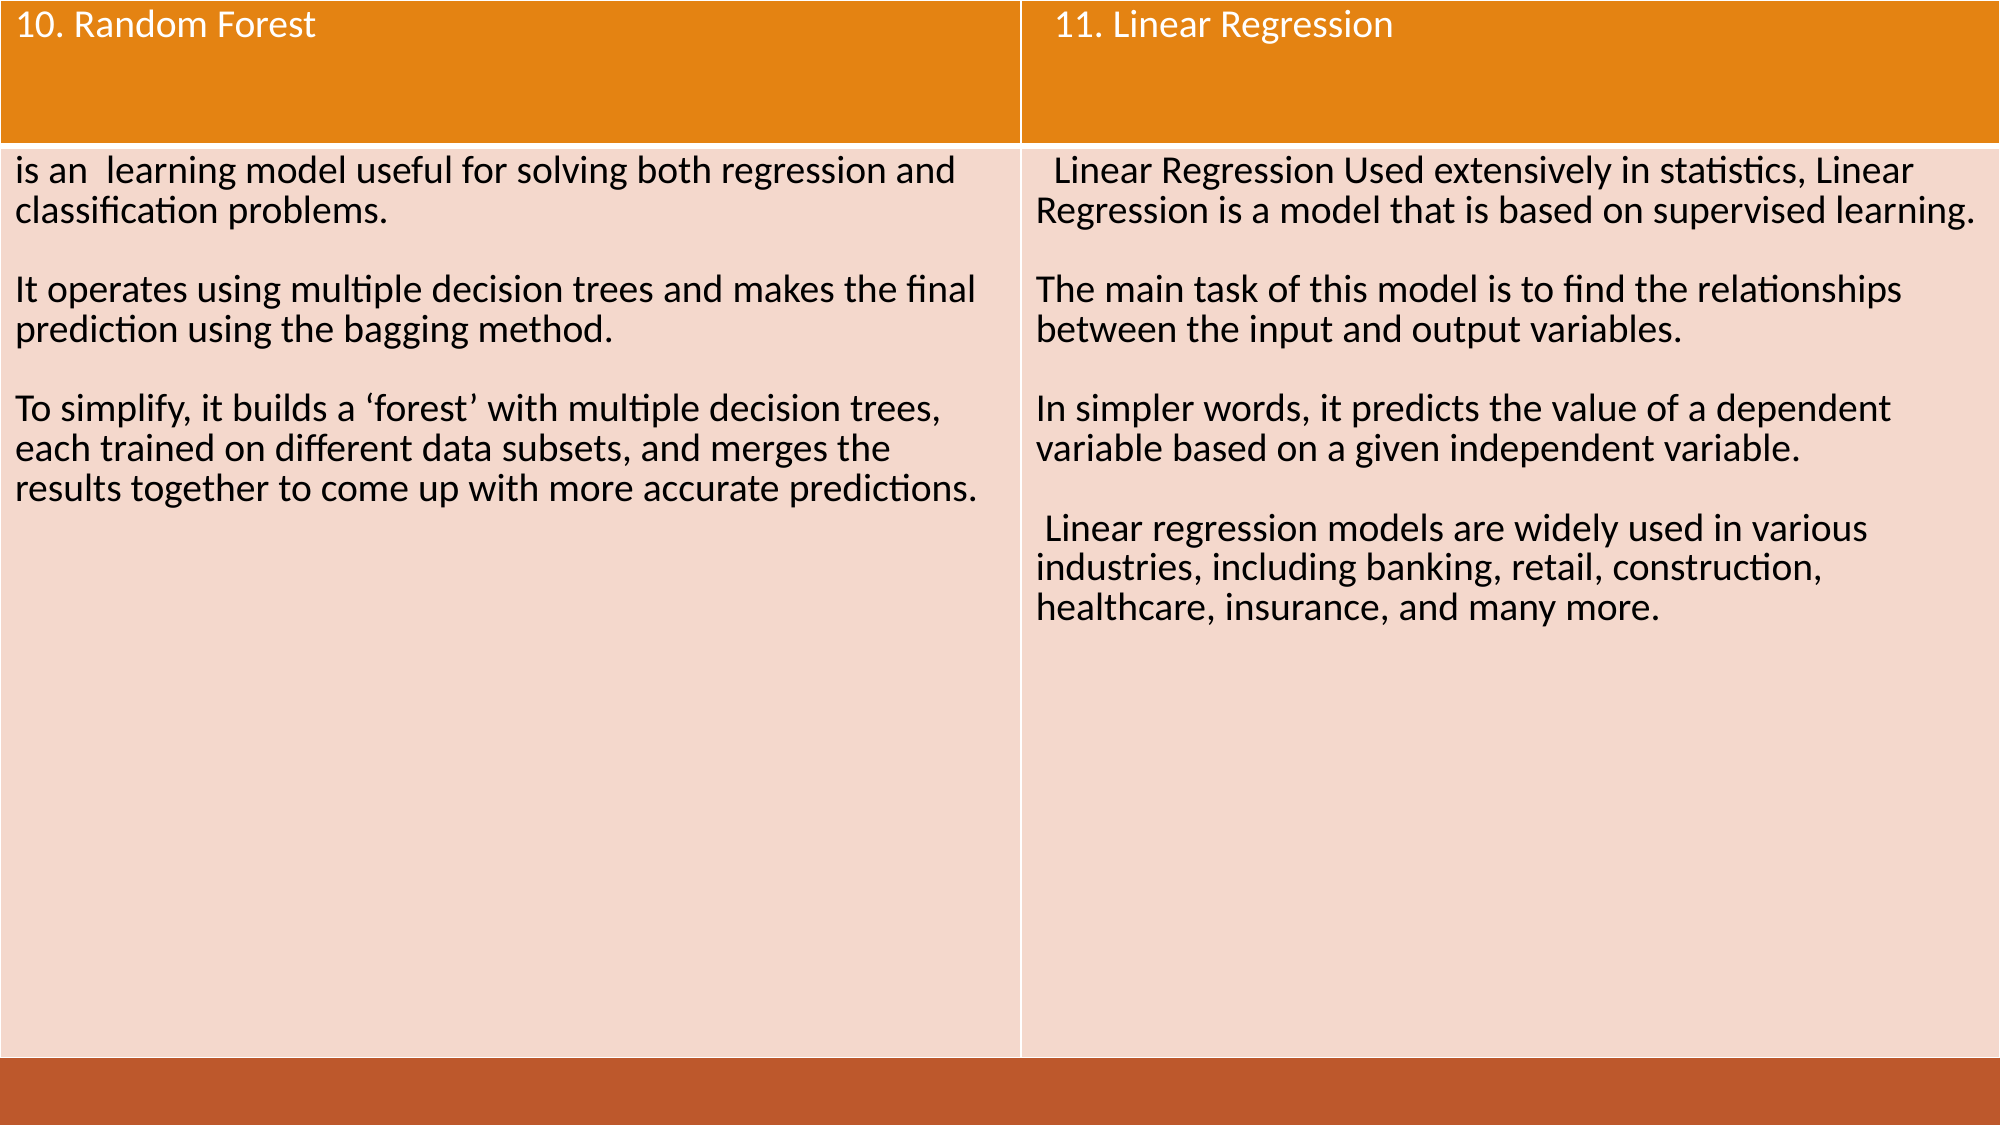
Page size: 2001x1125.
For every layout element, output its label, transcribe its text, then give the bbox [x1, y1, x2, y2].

table_cell is an learning model useful for solving both regression and classification problems. It operates using multiple decision trees and makes the final prediction using the bagging method. To simplify, it builds a ‘forest’ with multiple decision trees, each trained on different data subsets, and merges the results together to come up with more accurate predictions. [1, 149, 1020, 1057]
table_cell Linear Regression Used extensively in statistics, Linear Regression is a model that is based on supervised learning. The main task of this model is to find the relationships between the input and output variables. In simpler words, it predicts the value of a dependent variable based on a given independent variable. Linear regression models are widely used in various industries, including banking, retail, construction, healthcare, insurance, and many more. [1022, 149, 1999, 1057]
table_header 11. Linear Regression [1022, 1, 1999, 143]
table_header 10. Random Forest [1, 1, 1020, 143]
